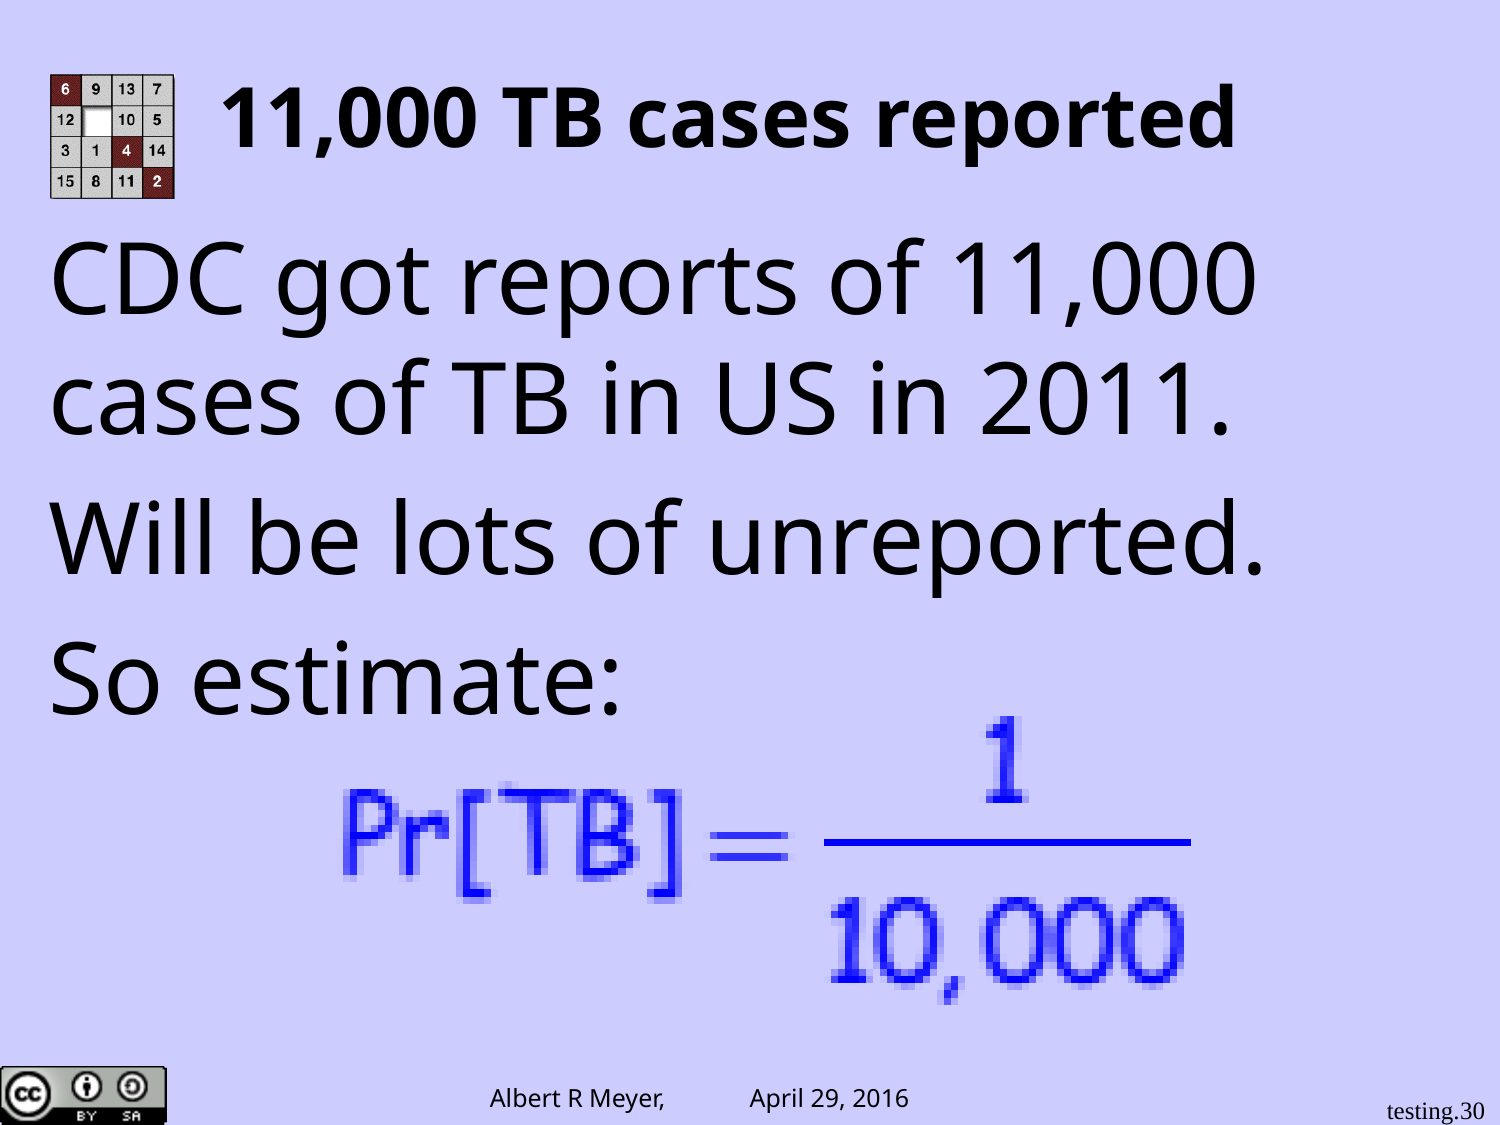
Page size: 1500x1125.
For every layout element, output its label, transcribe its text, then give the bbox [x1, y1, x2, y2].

picture [50, 74, 175, 199]
text_box CDC got reports of 11,000 cases of TB in US in 2011. Will be lots of unreported. So estimate: [33, 207, 1464, 743]
text_box testing.30 [1262, 1087, 1500, 1125]
picture [0, 1066, 167, 1125]
title 11,000 TB cases reported [203, 37, 1464, 192]
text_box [329, 652, 1200, 1013]
